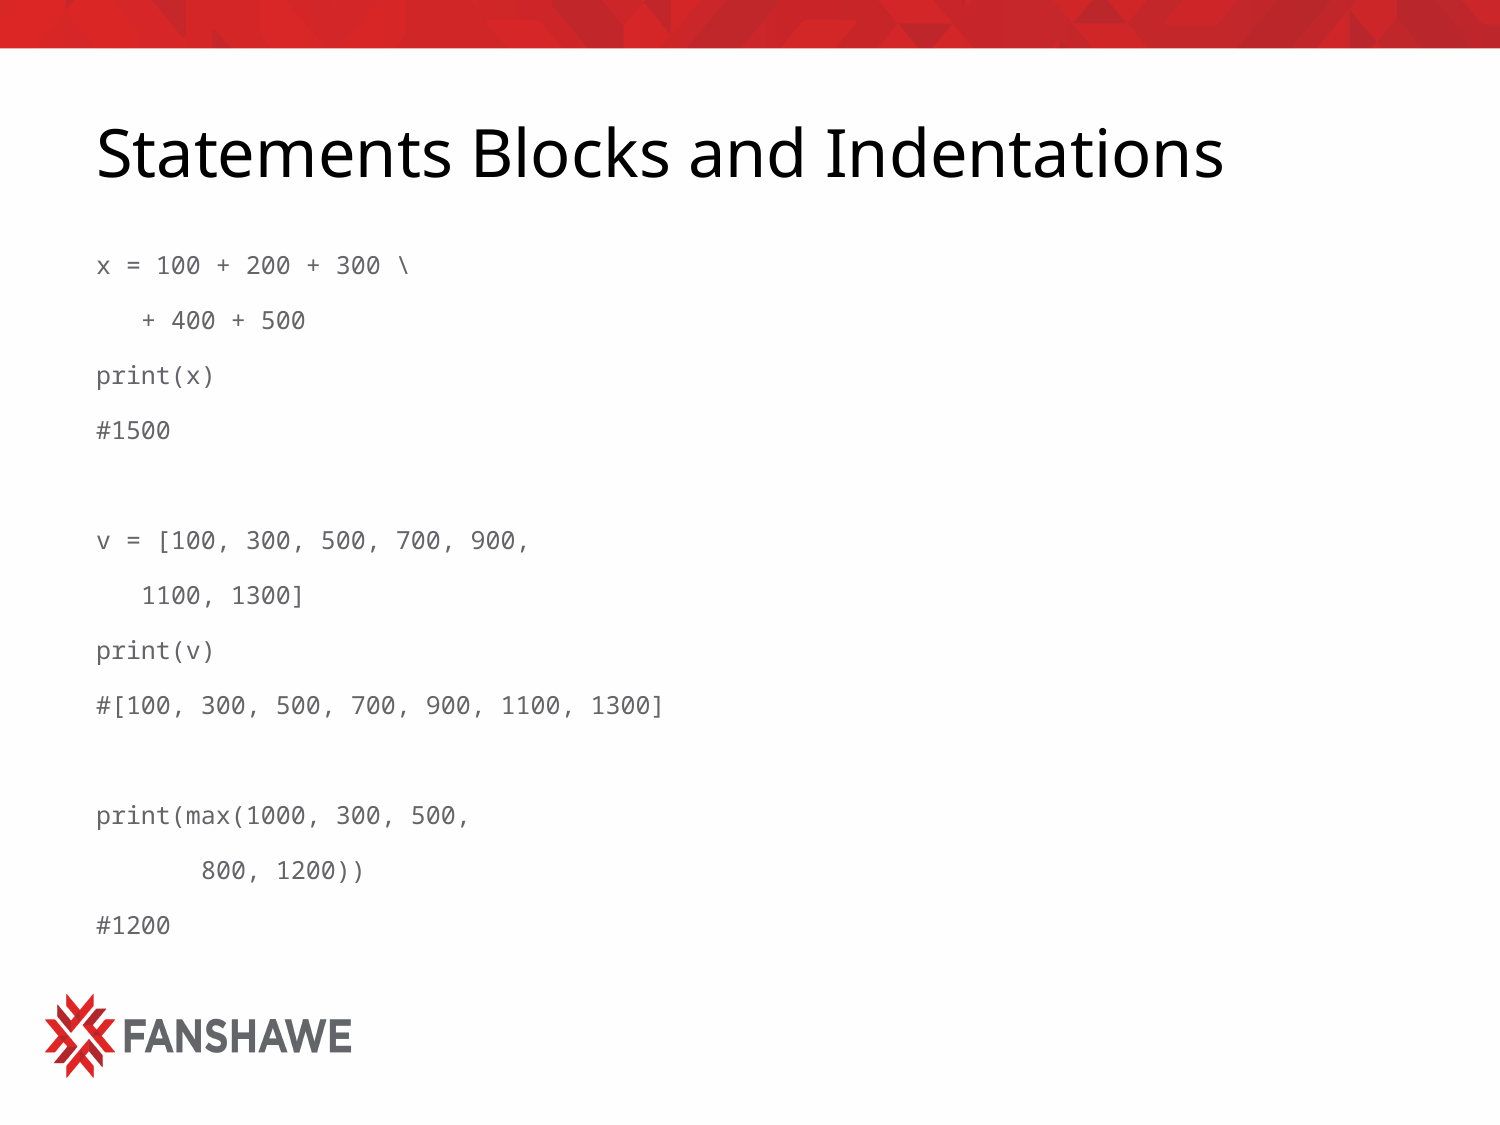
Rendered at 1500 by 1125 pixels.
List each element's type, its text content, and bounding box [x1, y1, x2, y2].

picture [0, 0, 1500, 1125]
list x = 100 + 200 + 300 \ + 400 + 500 print(x) #1500 v = [100, 300, 500, 700, 900, 1100, 1300] print(v) #[100, 300, 500, 700, 900, 1100, 1300] print(max(1000, 300, 500, 800, 1200)) #1200 [81, 242, 1419, 950]
title Statements Blocks and Indentations [81, 59, 1419, 242]
